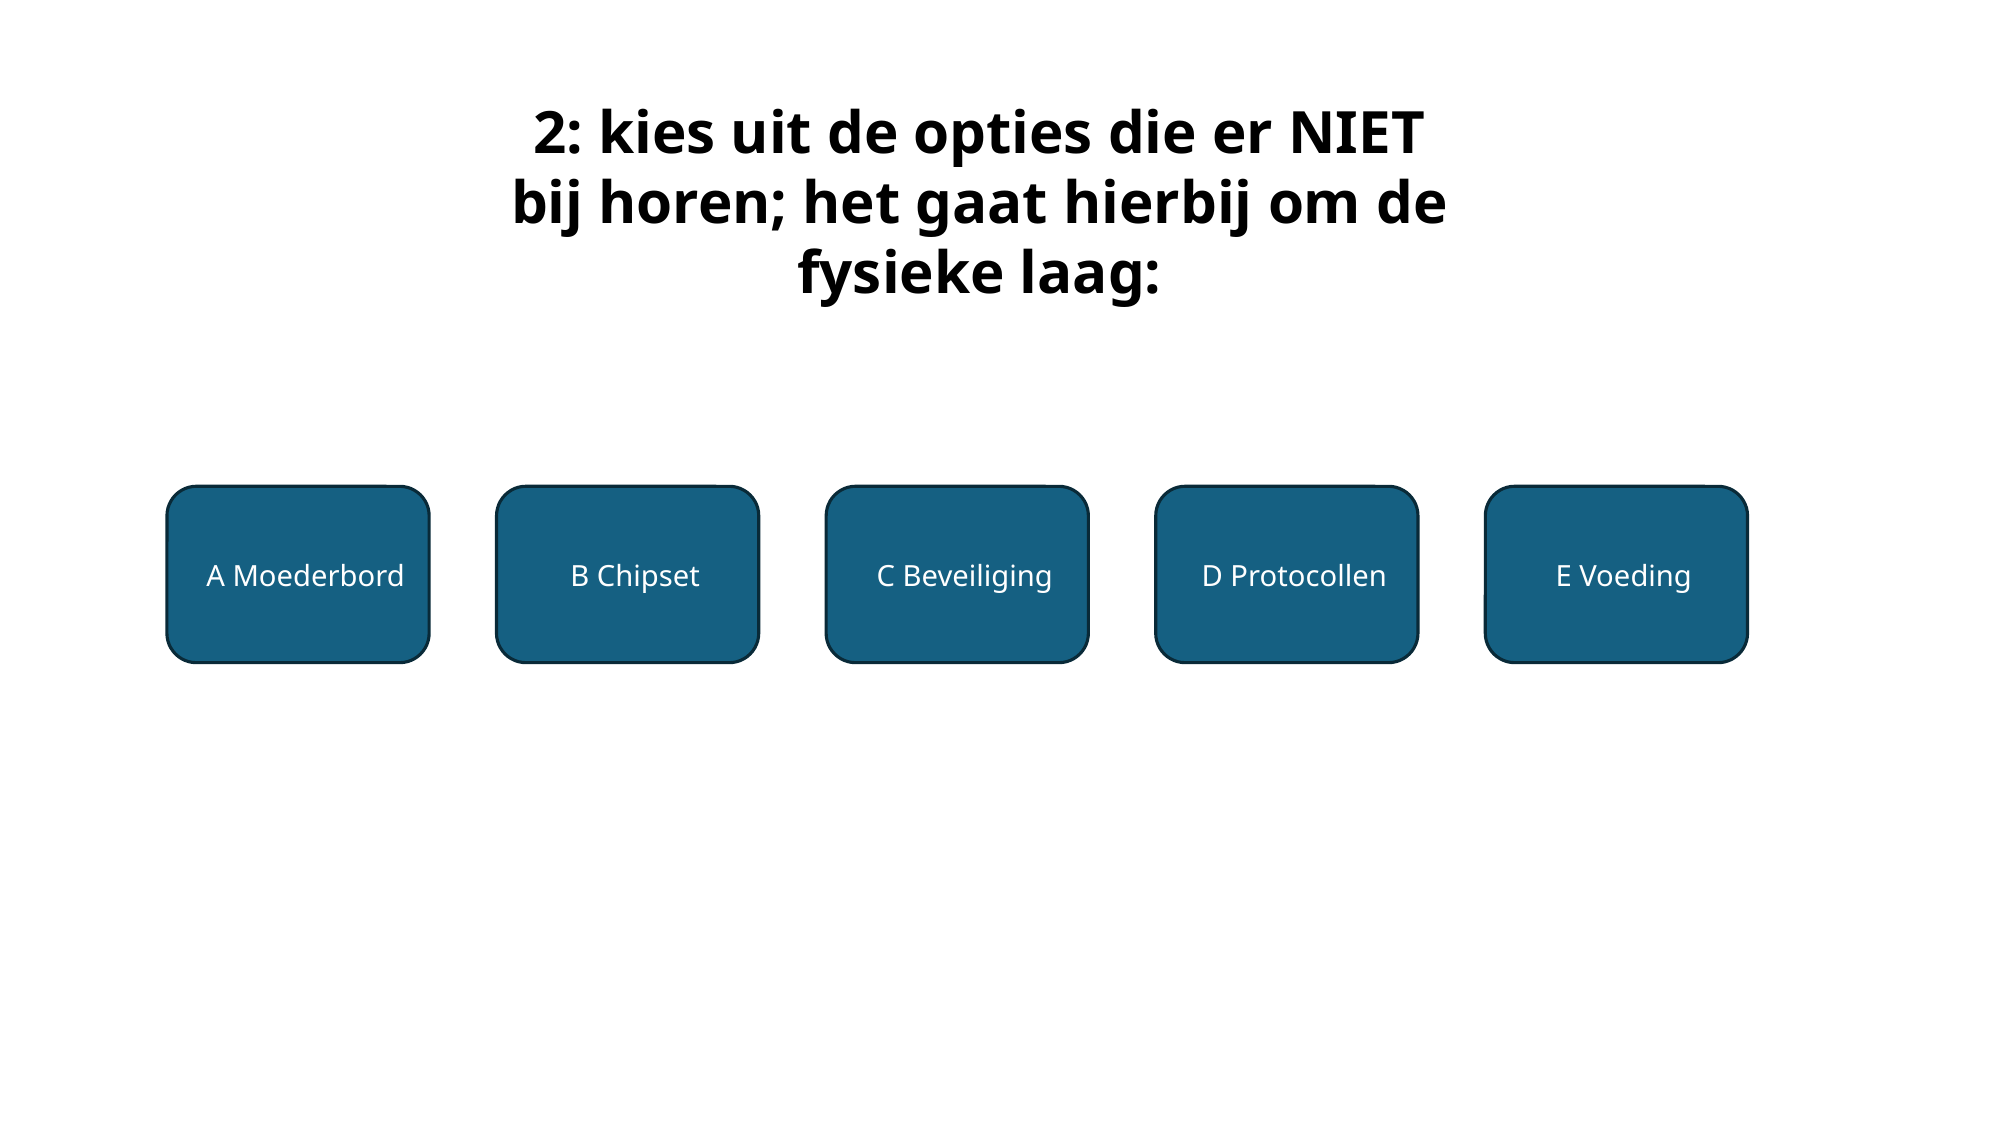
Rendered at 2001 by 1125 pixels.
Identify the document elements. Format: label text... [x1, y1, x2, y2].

text_box A Moederbord [165, 484, 431, 665]
text_box D Protocollen [1154, 484, 1420, 665]
text_box E Voeding [1483, 484, 1750, 665]
text_box 2: kies uit de opties die er NIET bij horen; het gaat hierbij om de fysieke laag: [479, 87, 1480, 313]
text_box C Beveiliging [824, 484, 1090, 665]
text_box B Chipset [494, 484, 761, 665]
